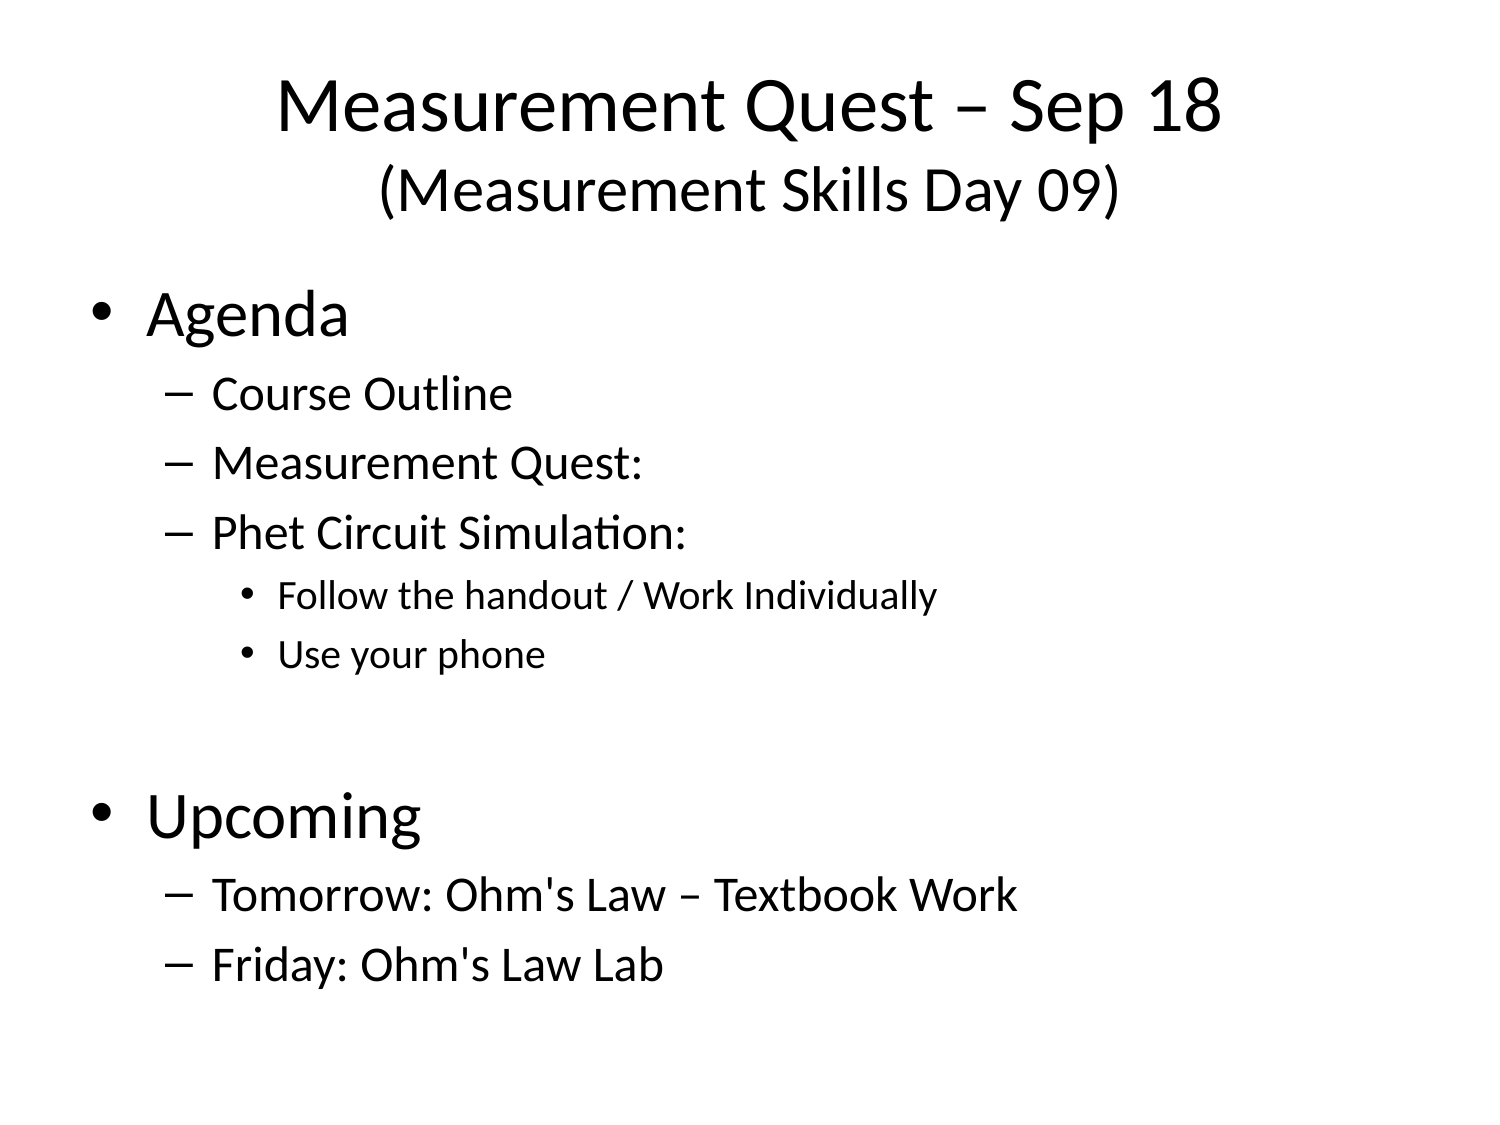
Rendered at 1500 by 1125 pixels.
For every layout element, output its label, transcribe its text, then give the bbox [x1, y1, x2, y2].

title Measurement Quest – Sep 18 (Measurement Skills Day 09) [75, 45, 1425, 233]
list Agenda Course Outline Measurement Quest: Phet Circuit Simulation: Follow the handout / Work Individually Use your phone Upcoming Tomorrow: Ohm's Law – Textbook Work Friday: Ohm's Law Lab [75, 262, 1425, 1005]
